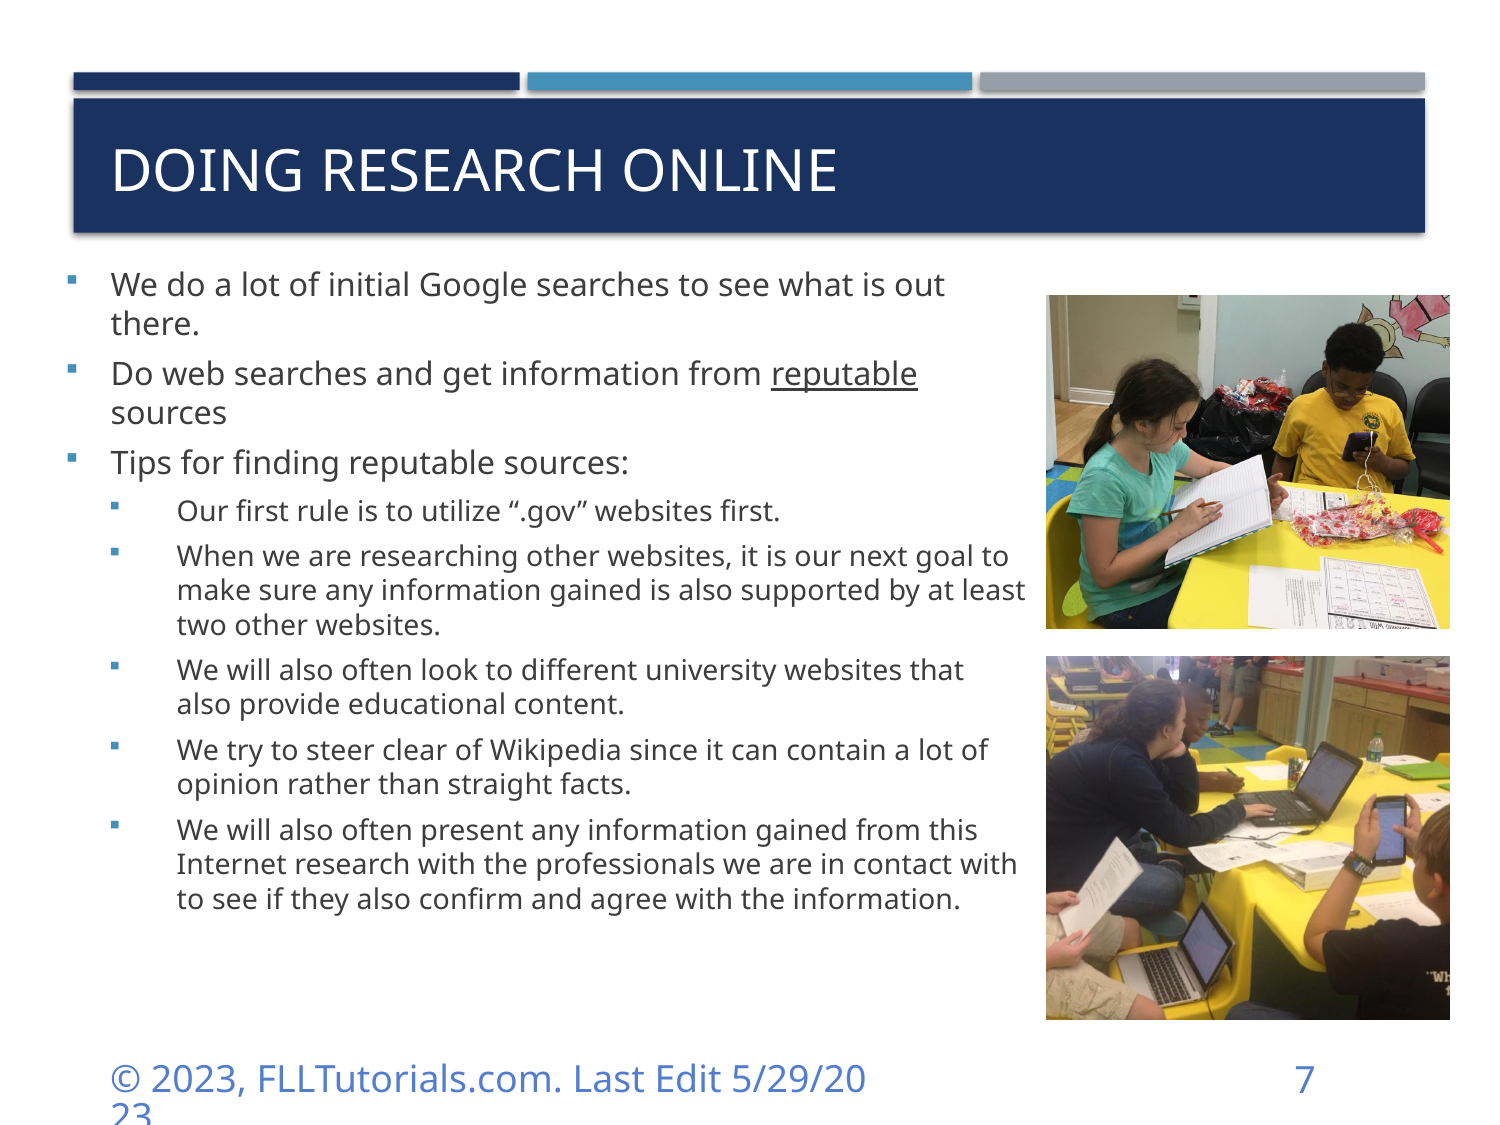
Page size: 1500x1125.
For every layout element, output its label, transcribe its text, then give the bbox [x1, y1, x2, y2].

picture [1046, 655, 1451, 1021]
footer © 2023, FLLTutorials.com. Last Edit 5/29/2023 [95, 1047, 895, 1108]
picture [1046, 295, 1451, 630]
slide_number 7 [1279, 1048, 1406, 1109]
list We do a lot of initial Google searches to see what is out there. Do web searches and get information from reputable sources Tips for finding reputable sources: Our first rule is to utilize “.gov” websites first. When we are researching other websites, it is our next goal to make sure any information gained is also supported by at least two other websites. We will also often look to different university websites that also provide educational content. We try to steer clear of Wikipedia since it can contain a lot of opinion rather than straight facts. We will also often present any information gained from this Internet research with the professionals we are in contact with to see if they also confirm and agree with the information. [50, 256, 1044, 926]
title Doing Research Online [95, 112, 1406, 211]
